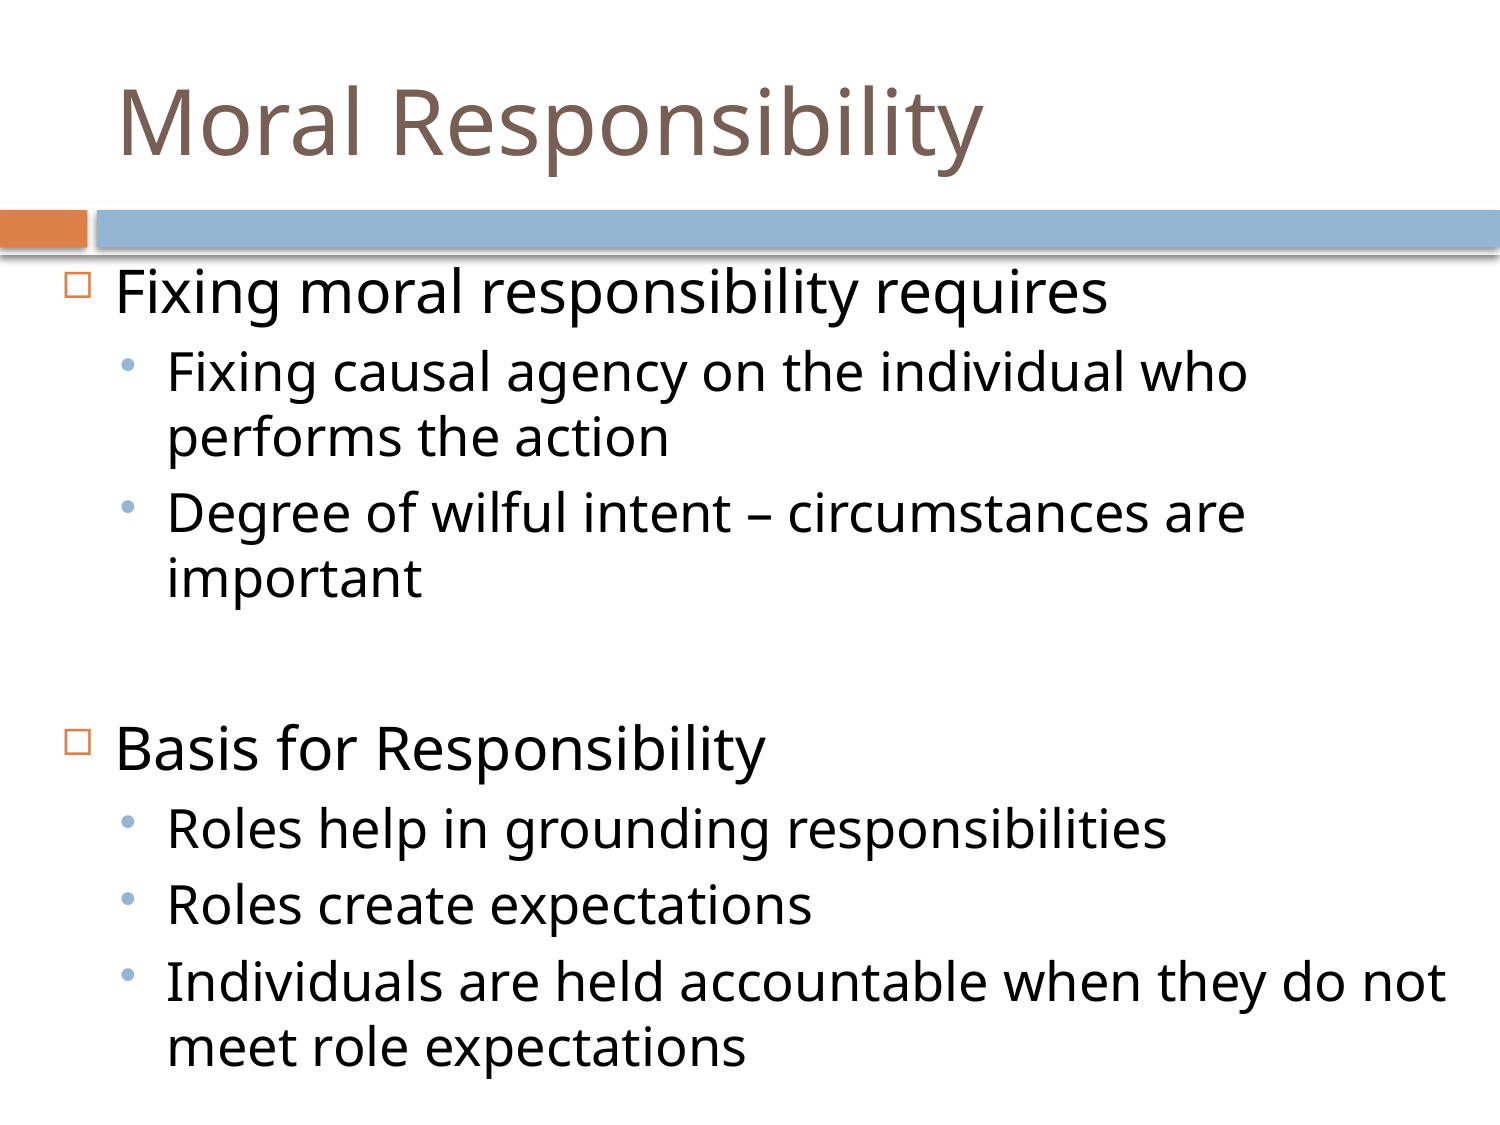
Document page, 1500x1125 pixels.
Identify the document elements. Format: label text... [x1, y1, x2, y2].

list Fixing moral responsibility requires Fixing causal agency on the individual who performs the action Degree of wilful intent – circumstances are important Basis for Responsibility Roles help in grounding responsibilities Roles create expectations Individuals are held accountable when they do not meet role expectations [46, 246, 1465, 1032]
title Moral Responsibility [100, 37, 1438, 200]
